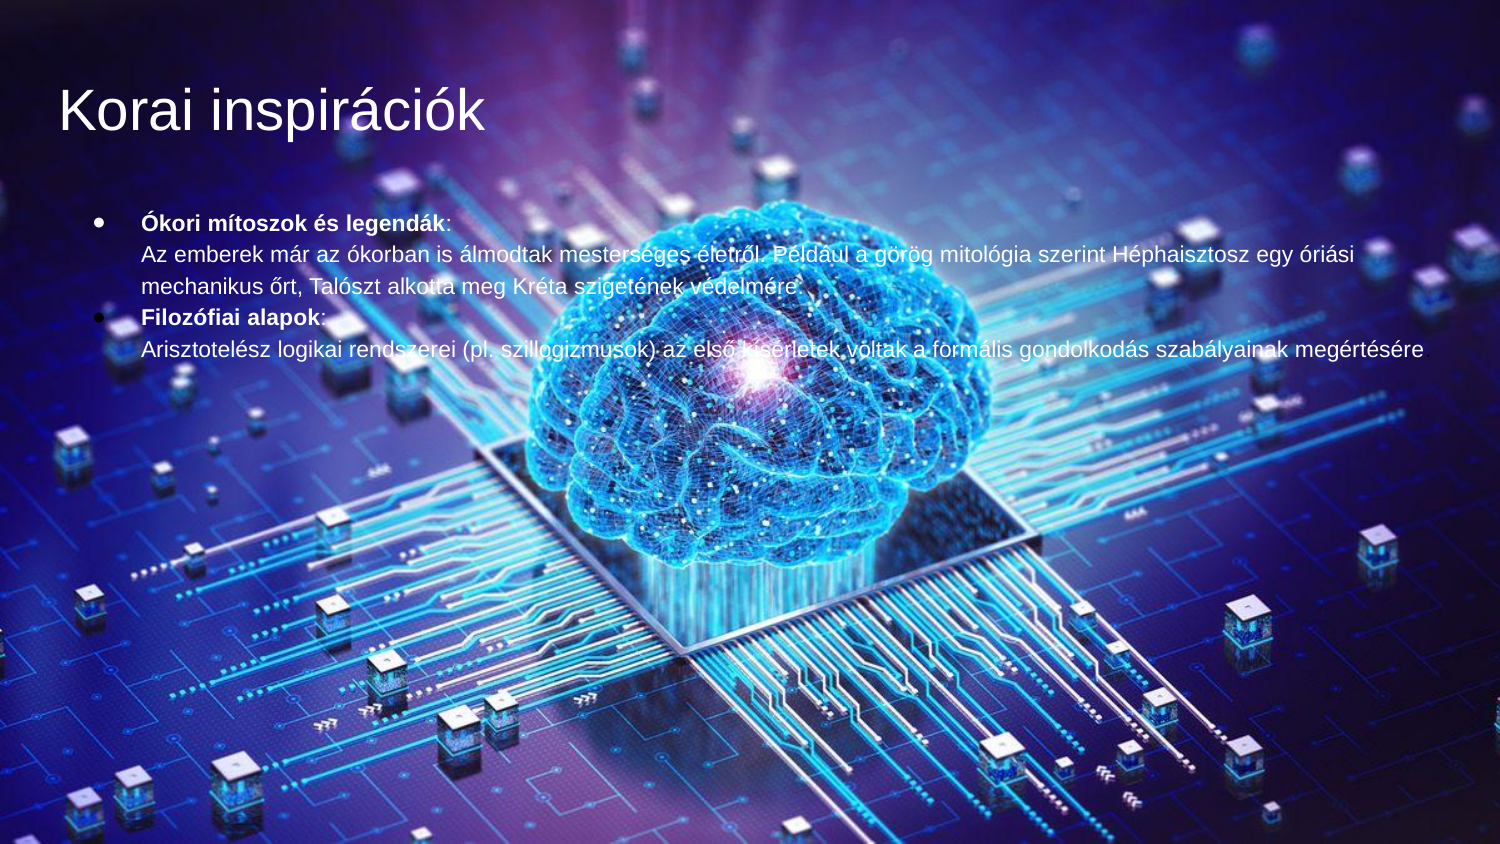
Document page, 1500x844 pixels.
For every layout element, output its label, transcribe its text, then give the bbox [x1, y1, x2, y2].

title Korai inspirációk [26, 57, 1425, 189]
picture [0, 0, 1500, 844]
list Ókori mítoszok és legendák: Az emberek már az ókorban is álmodtak mesterséges életről. Például a görög mitológia szerint Héphaisztosz egy óriási mechanikus őrt, Talószt alkotta meg Kréta szigetének védelmére. Filozófiai alapok: Arisztotelész logikai rendszerei (pl. szillogizmusok) az első kísérletek voltak a formális gondolkodás szabályainak megértésére. [51, 189, 1449, 750]
